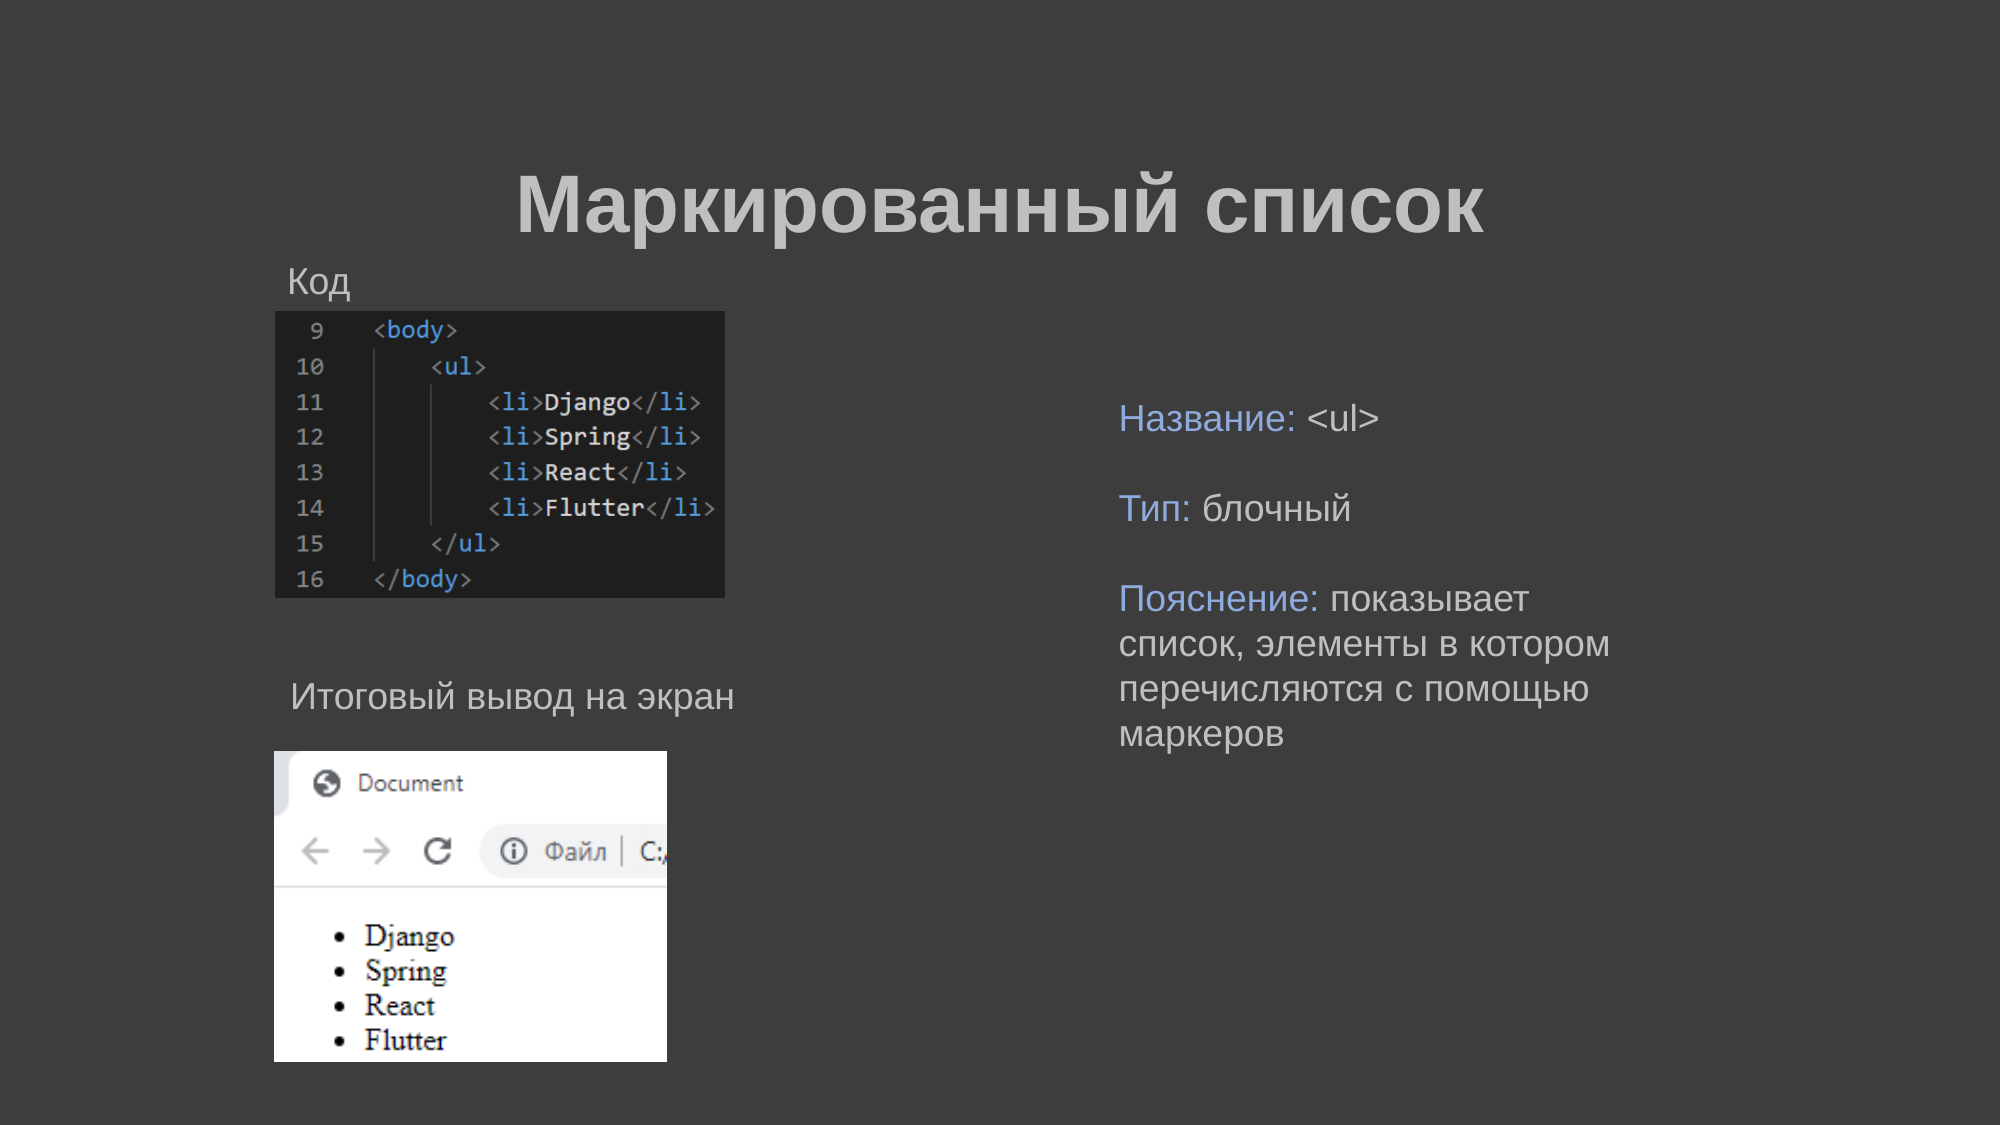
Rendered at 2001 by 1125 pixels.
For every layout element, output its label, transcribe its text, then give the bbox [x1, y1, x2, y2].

picture [274, 751, 667, 1062]
text_box Название: <ul> Тип: блочный Пояснение: показывает список, элементы в котором перечисляются с помощью маркеров [1103, 386, 1758, 762]
title Маркированный список [173, 153, 1827, 258]
text_box Итоговый вывод на экран [275, 664, 766, 725]
text_box Код [272, 249, 723, 310]
picture [274, 311, 725, 598]
